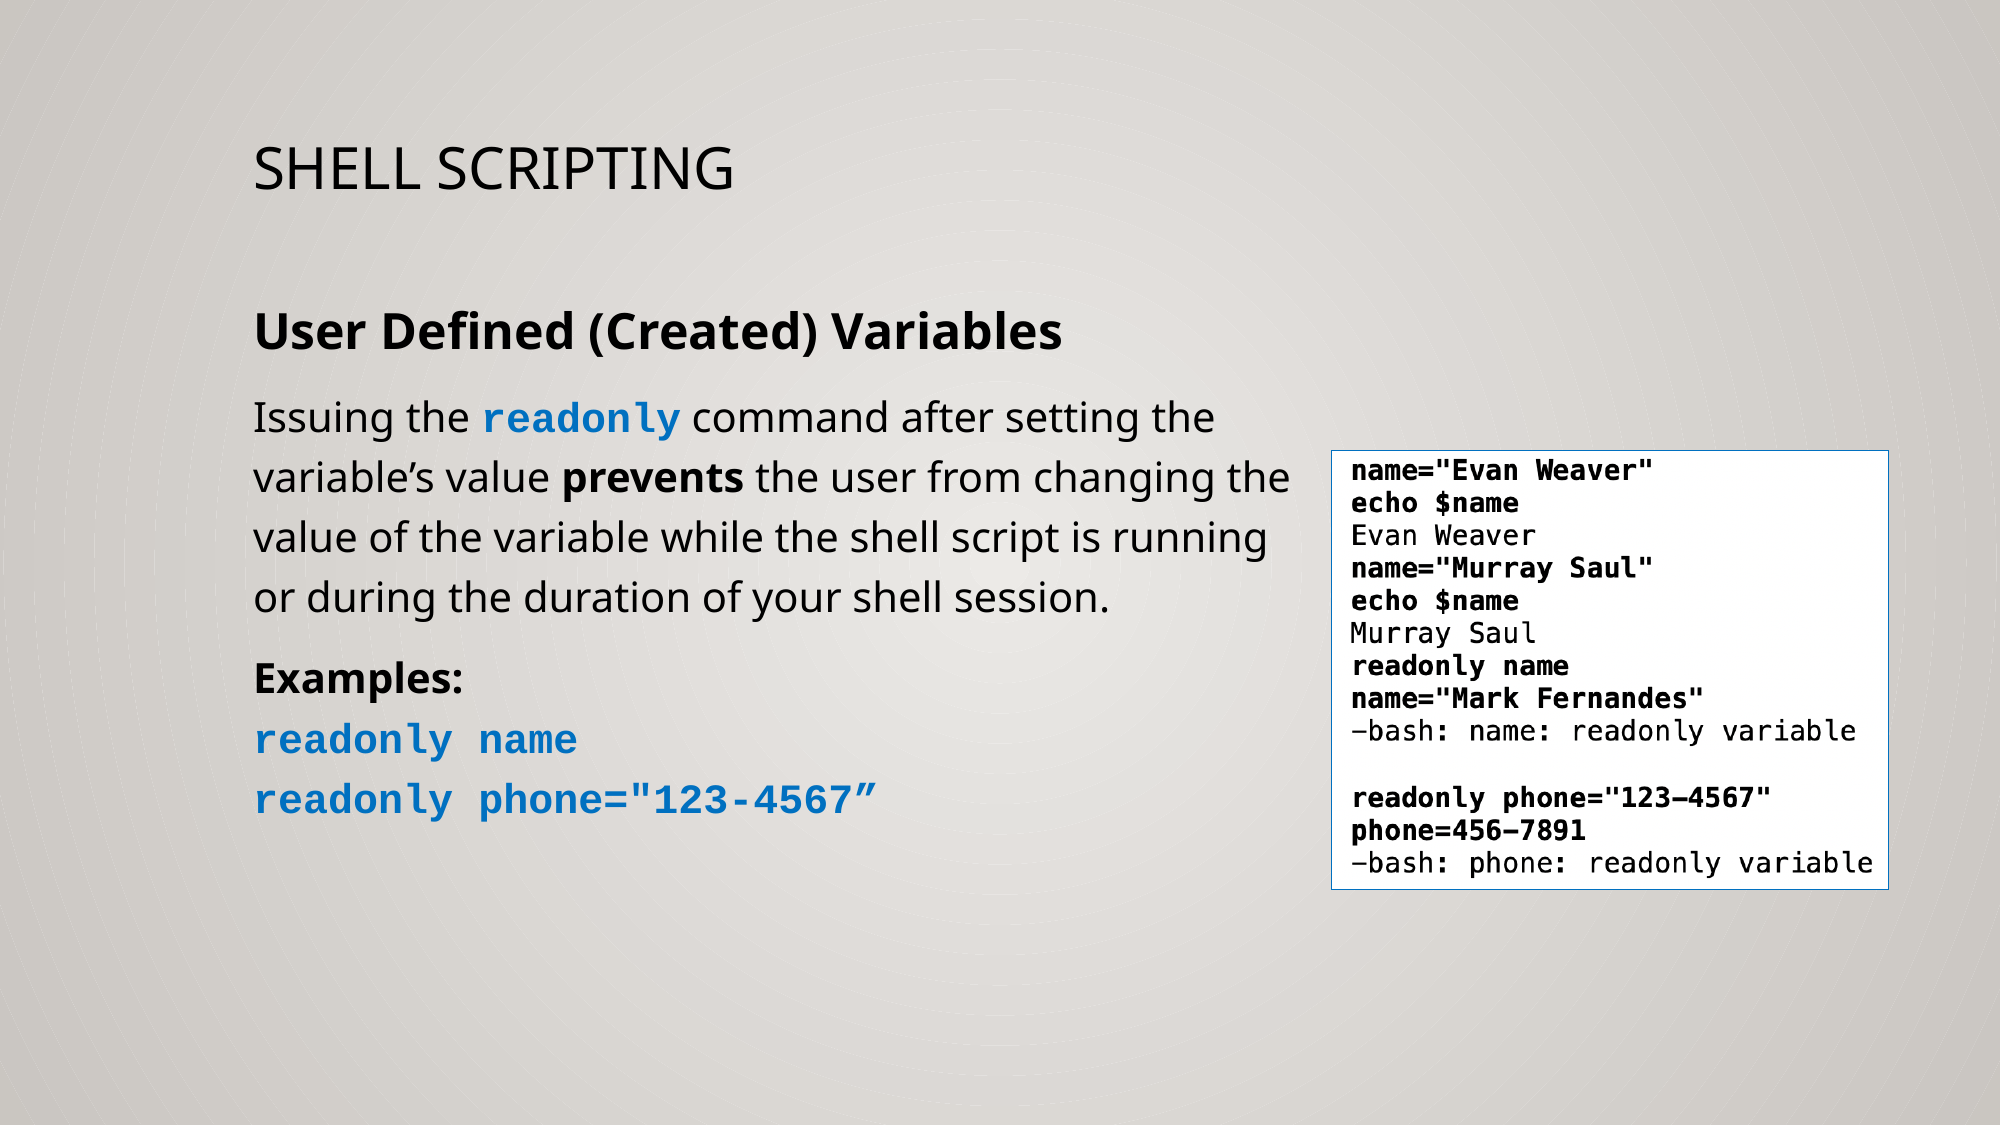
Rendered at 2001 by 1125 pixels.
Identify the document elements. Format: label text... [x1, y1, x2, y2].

picture [1330, 450, 1889, 890]
list User Defined (Created) Variables Issuing the readonly command after setting the variable’s value prevents the user from changing the value of the variable while the shell script is running or during the duration of your shell session. Examples: readonly name readonly phone="123-4567” [238, 279, 1309, 1061]
title Shell scripting [238, 131, 1814, 305]
